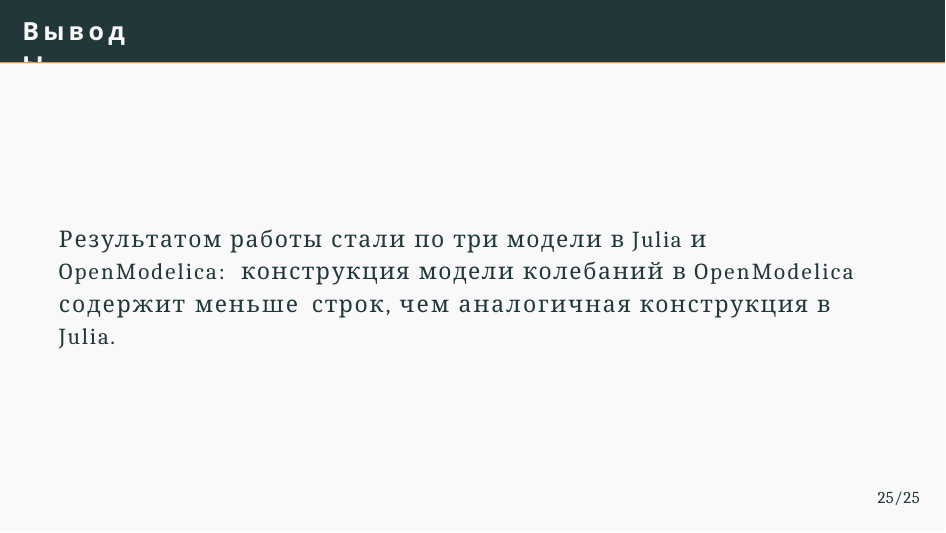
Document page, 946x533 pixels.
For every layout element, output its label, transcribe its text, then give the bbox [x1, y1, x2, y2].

text_box Выводы [20, 13, 146, 60]
text_box Выводы [20, 72, 146, 76]
text_box Результатом работы стали по три модели в Julia и OpenModelica: конструкция модели колебаний в OpenModelica содержит меньше строк, чем аналогичная конструкция в Julia. [56, 217, 866, 350]
text_box 25/25 [875, 485, 928, 508]
